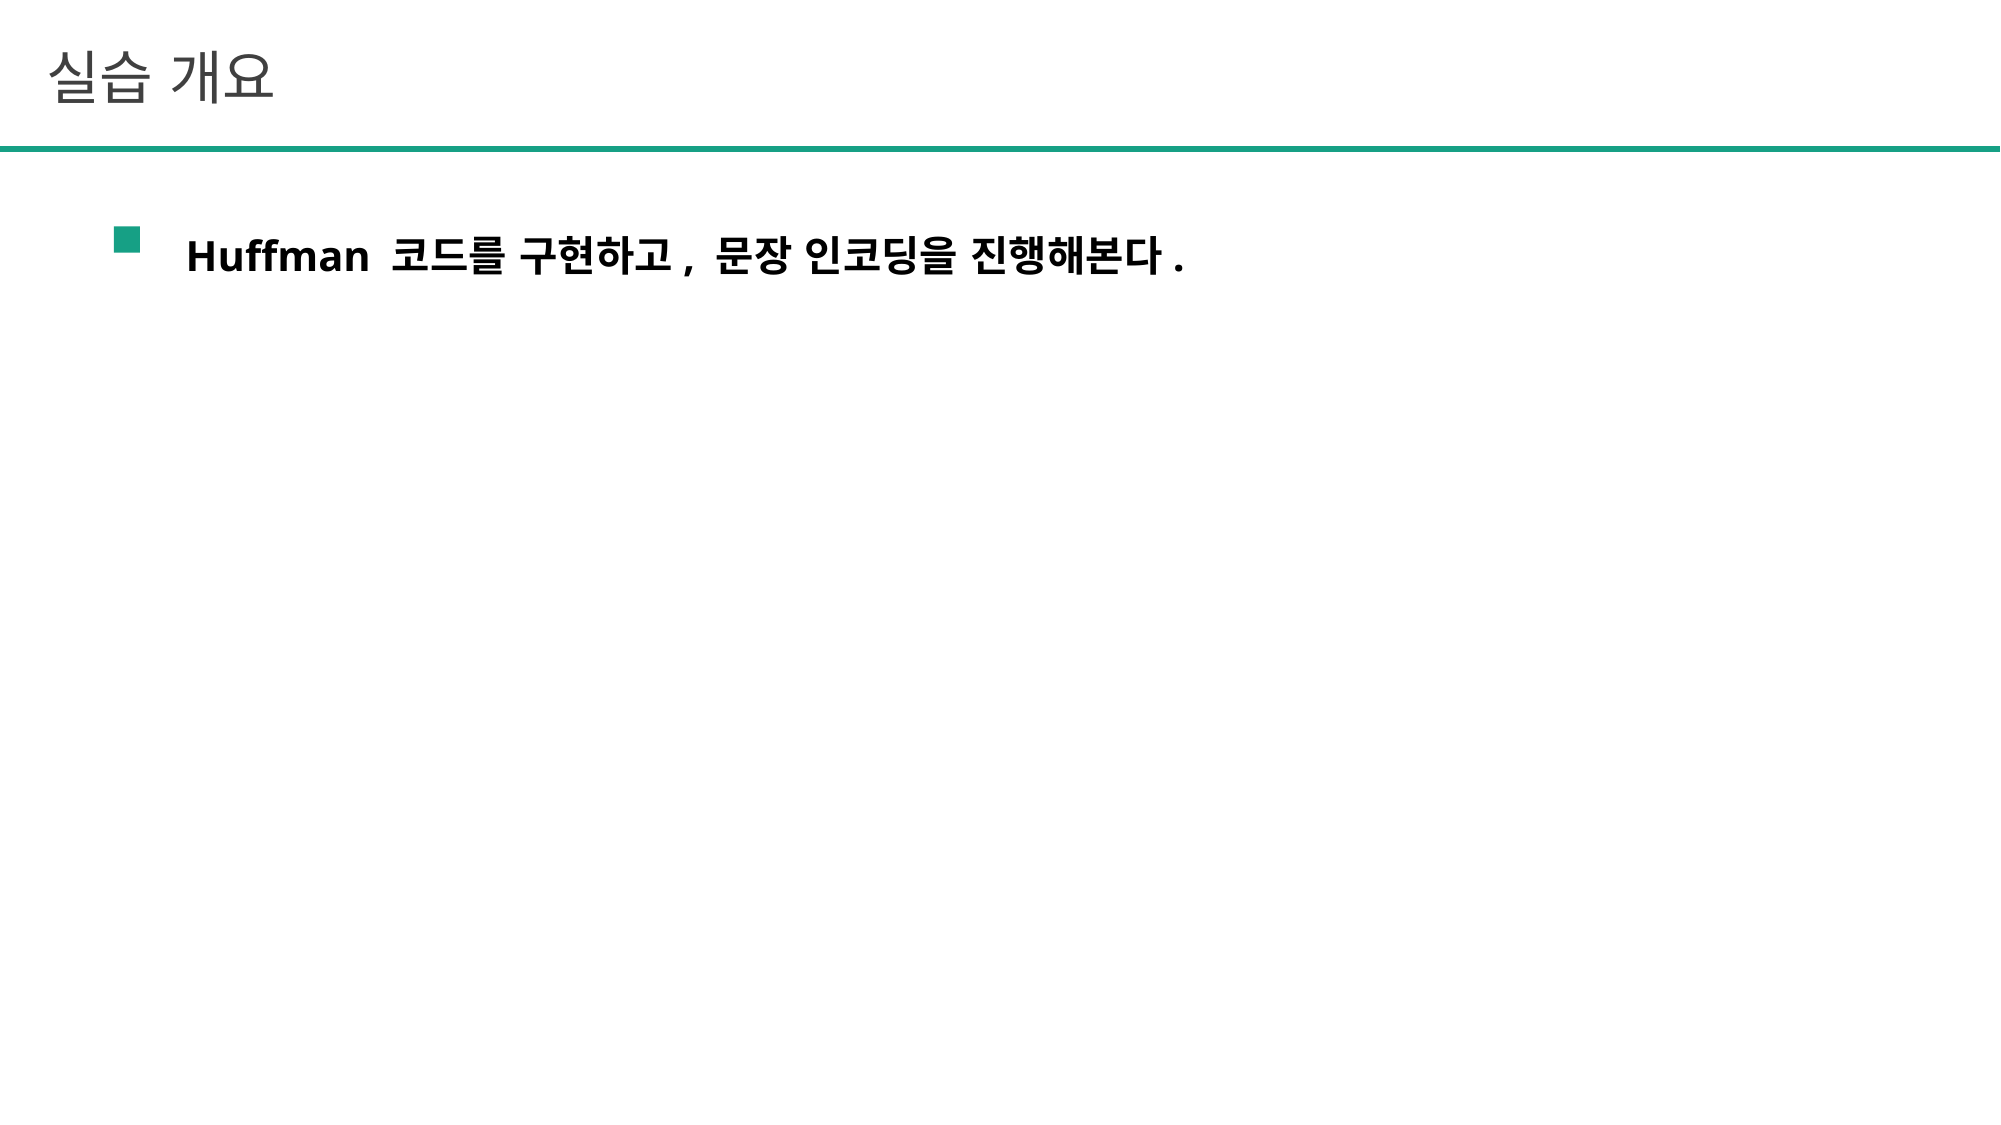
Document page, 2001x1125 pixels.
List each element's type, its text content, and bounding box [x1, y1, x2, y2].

text_box Huffman 코드를 구현하고, 문장 인코딩을 진행해본다. [170, 171, 1897, 287]
text_box [113, 225, 141, 254]
text_box 실습 개요 [31, 33, 1554, 119]
